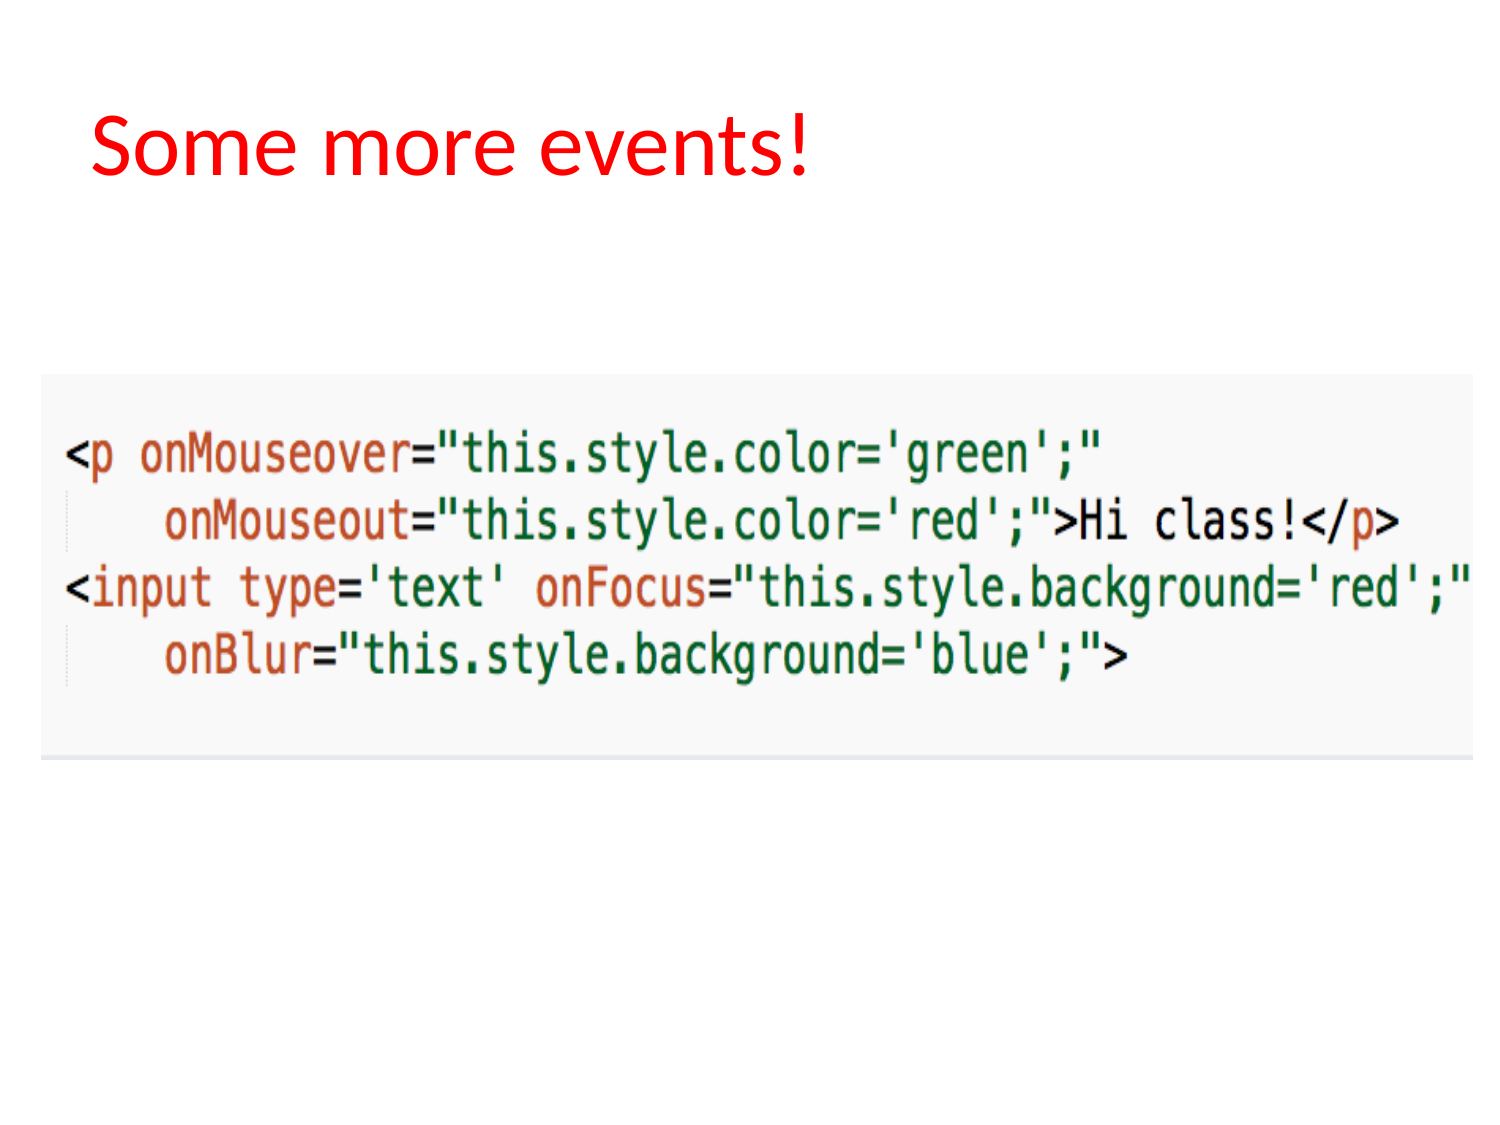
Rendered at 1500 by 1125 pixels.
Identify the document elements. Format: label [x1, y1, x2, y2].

list [41, 44, 1474, 1090]
